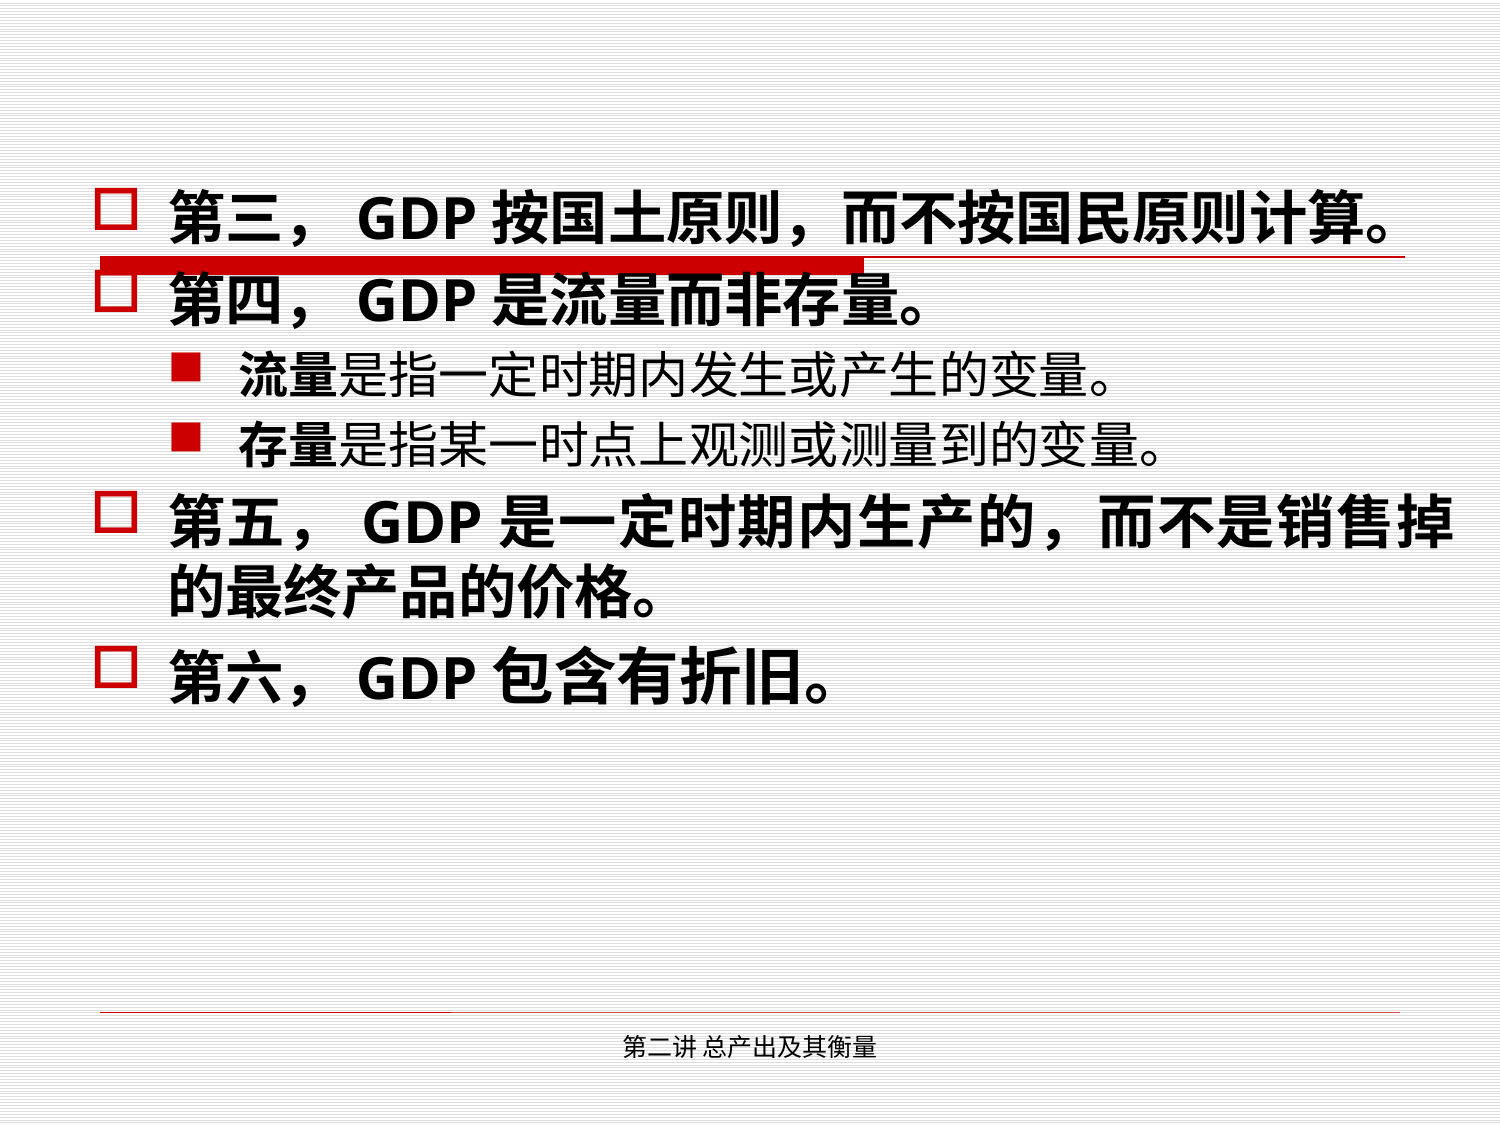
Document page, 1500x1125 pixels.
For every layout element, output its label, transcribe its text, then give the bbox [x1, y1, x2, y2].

footer 第二讲 总产出及其衡量 [512, 1024, 988, 1103]
list 第三，GDP按国土原则，而不按国民原则计算。 第四，GDP是流量而非存量。 流量是指一定时期内发生或产生的变量。 存量是指某一时点上观测或测量到的变量。 第五，GDP是一定时期内生产的，而不是销售掉的最终产品的价格。 第六，GDP包含有折旧。 [74, 87, 1471, 1001]
